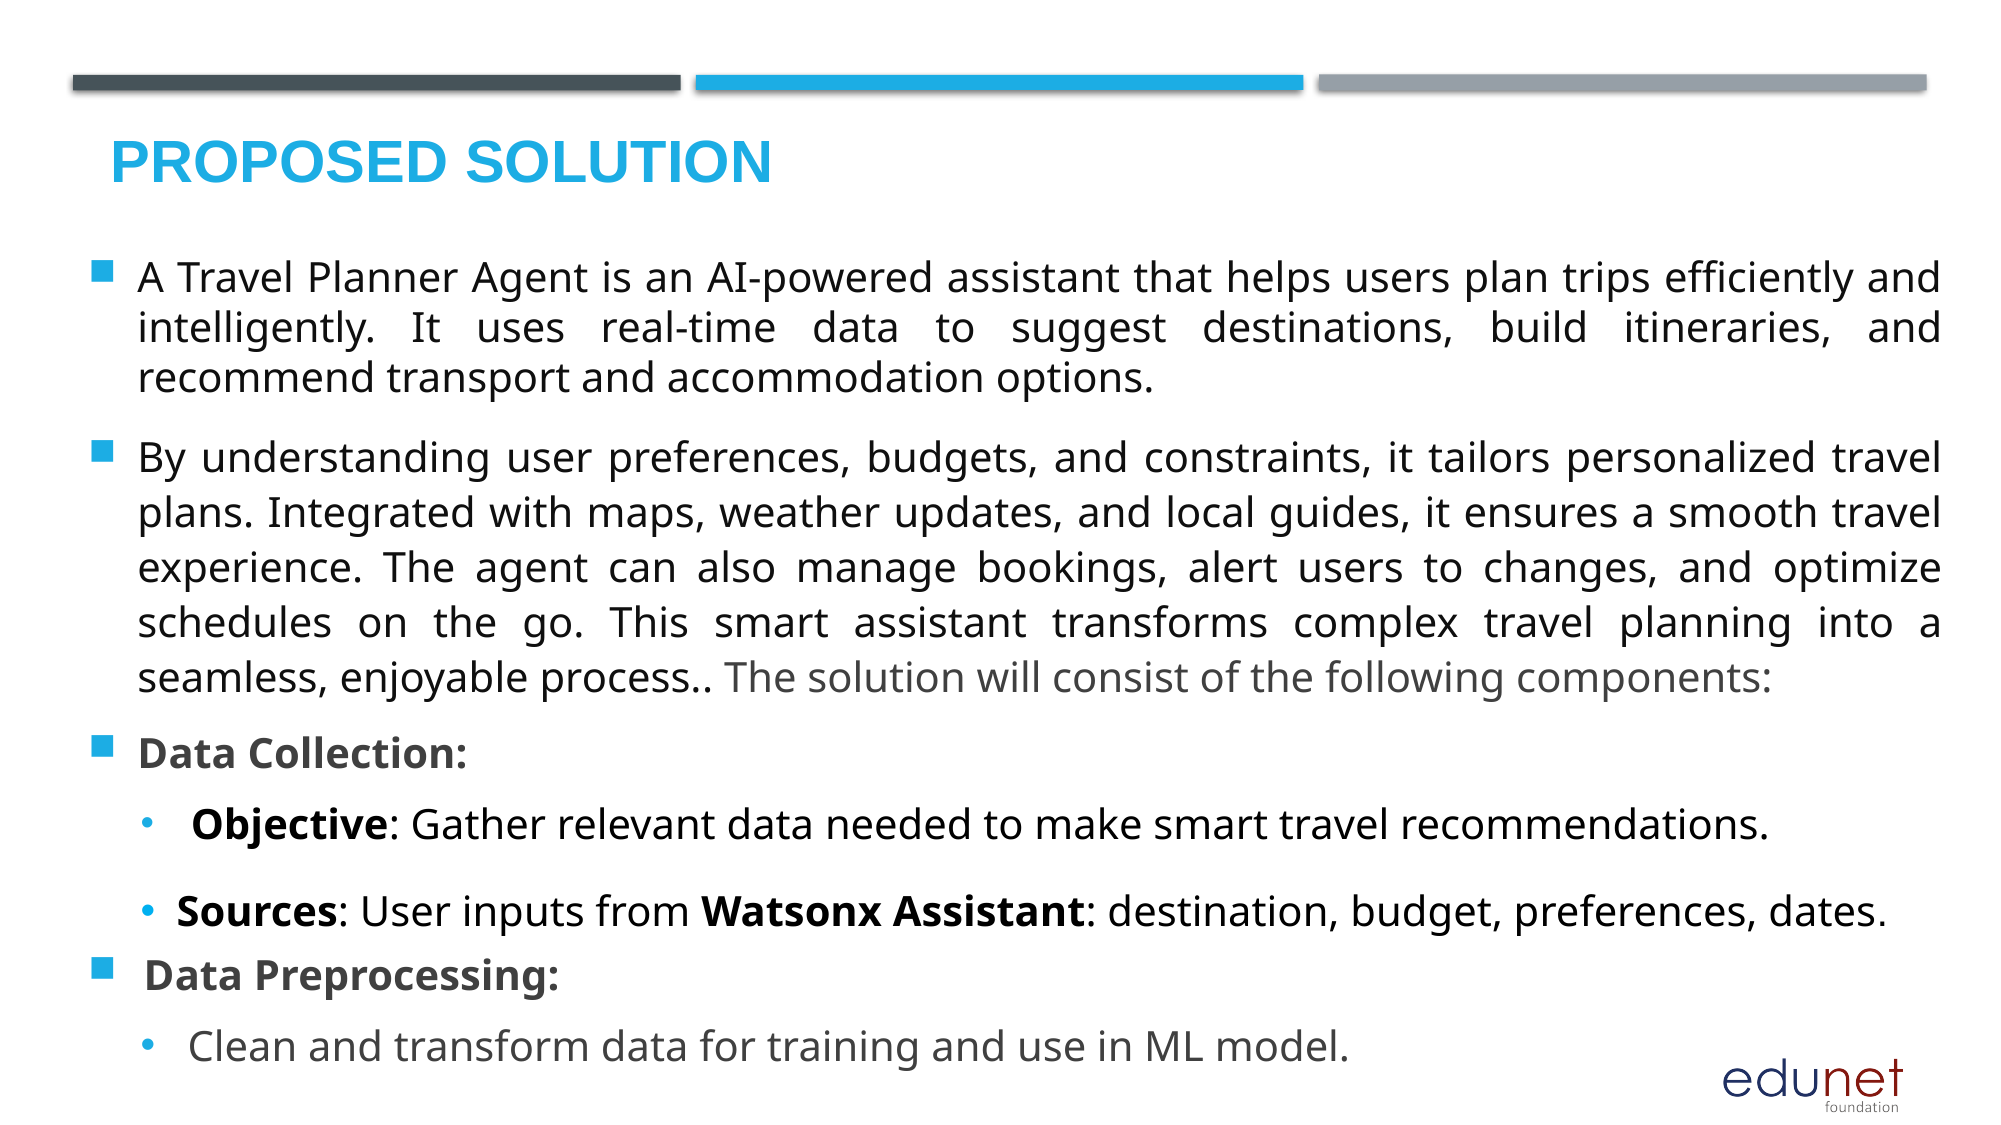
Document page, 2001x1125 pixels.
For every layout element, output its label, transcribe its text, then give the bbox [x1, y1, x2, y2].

list A Travel Planner Agent is an AI-powered assistant that helps users plan trips efficiently and intelligently. It uses real-time data to suggest destinations, build itineraries, and recommend transport and accommodation options. By understanding user preferences, budgets, and constraints, it tailors personalized travel plans. Integrated with maps, weather updates, and local guides, it ensures a smooth travel experience. The agent can also manage bookings, alert users to changes, and optimize schedules on the go. This smart assistant transforms complex travel planning into a seamless, enjoyable process.. The solution will consist of the following components: Data Collection: Objective: Gather relevant data needed to make smart travel recommendations. Sources: User inputs from Watsonx Assistant: destination, budget, preferences, dates. Data Preprocessing: Clean and transform data for training and use in ML model. [72, 214, 1959, 1098]
picture [1719, 1098, 1905, 1116]
title Proposed Solution [95, 115, 1905, 203]
